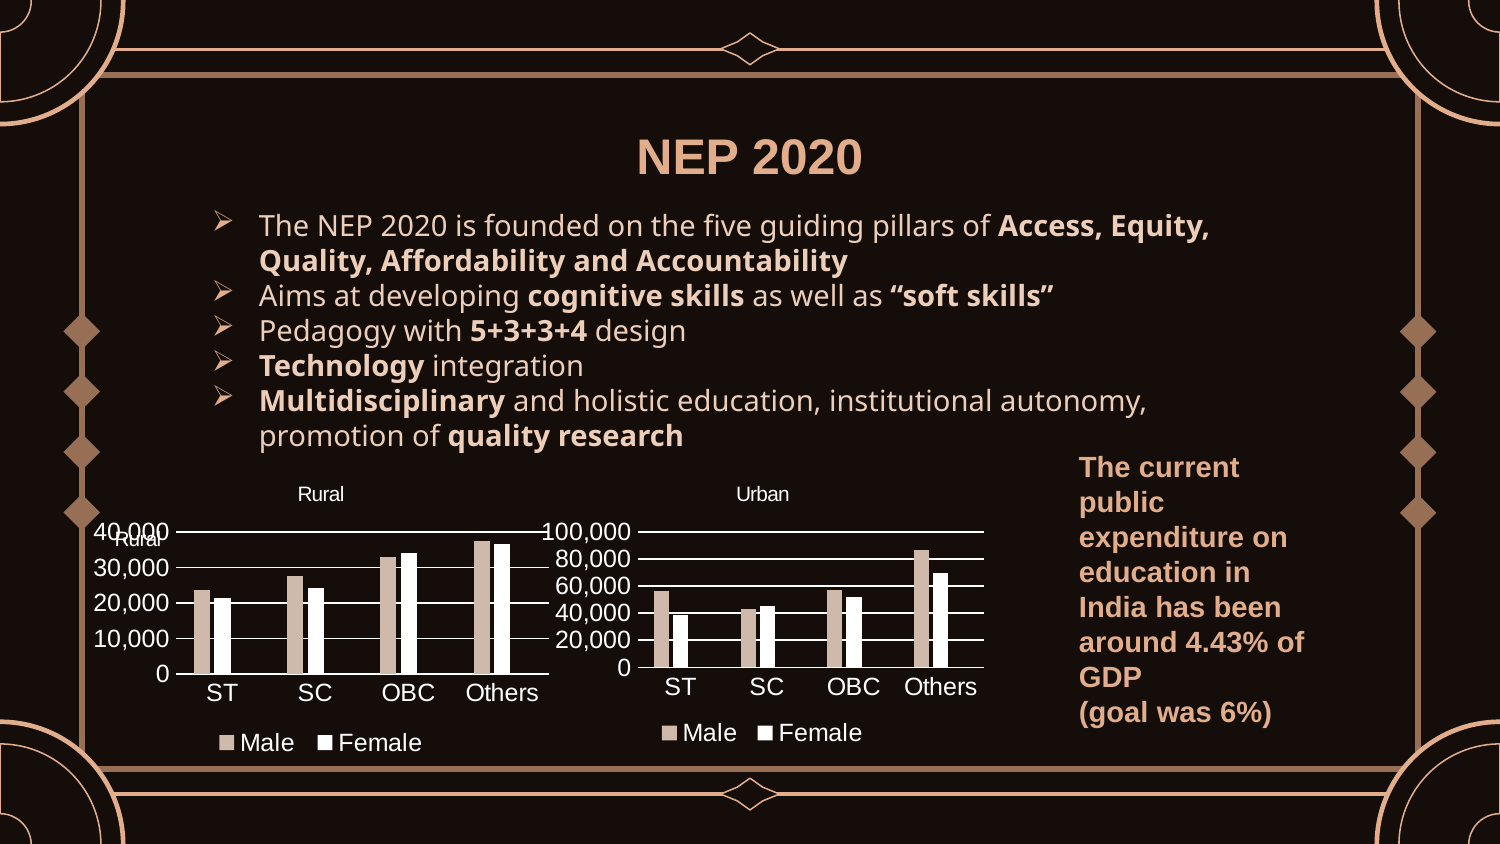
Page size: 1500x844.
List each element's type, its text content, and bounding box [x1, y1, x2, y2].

text_box The NEP 2020 is founded on the five guiding pillars of Access, Equity, Quality, Affordability and Accountability Aims at developing cognitive skills as well as “soft skills” Pedagogy with 5+3+3+4 design Technology integration Multidisciplinary and holistic education, institutional autonomy, promotion of quality research [197, 200, 1303, 460]
text_box NEP 2020 [446, 117, 1054, 193]
text_box The current public expenditure on education in India has been around 4.43% of GDP (goal was 6%) [1064, 441, 1340, 736]
chart [83, 462, 994, 773]
